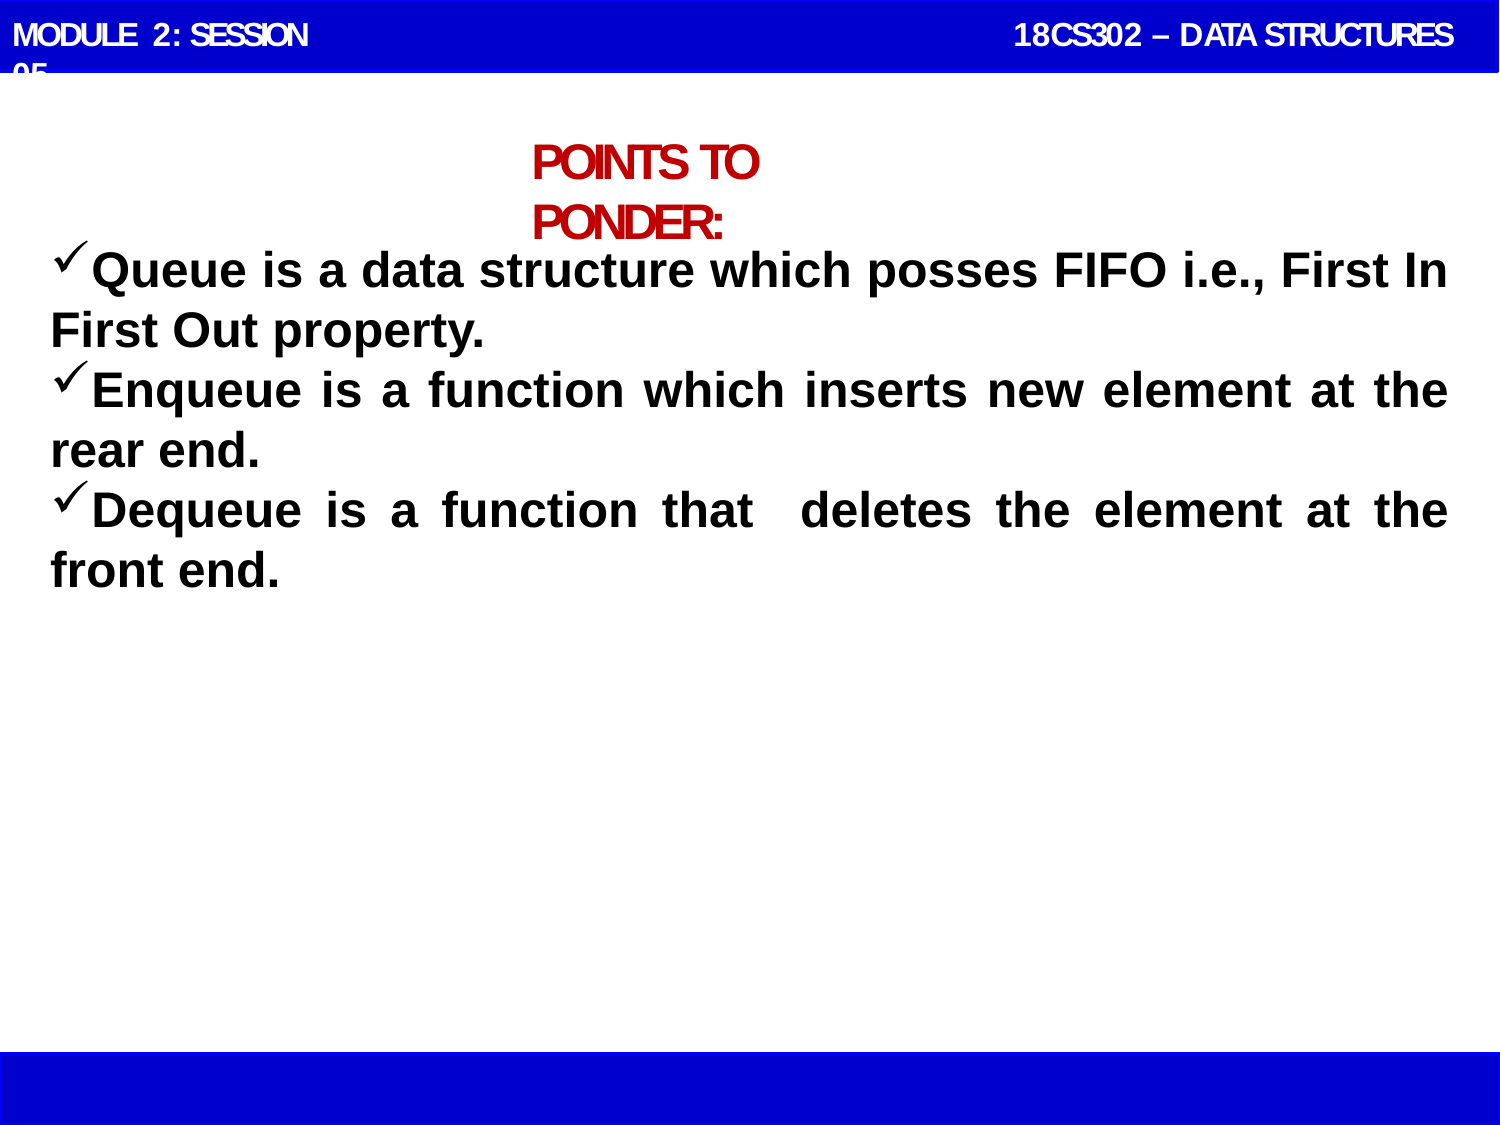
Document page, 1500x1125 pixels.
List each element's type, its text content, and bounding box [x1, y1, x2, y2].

list Queue is a data structure which posses FIFO i.e., First In First Out property. Enqueue is a function which inserts new element at the rear end. Dequeue is a function that deletes the element at the front end. [50, 237, 1450, 602]
title POINTS TO PONDER: [529, 127, 971, 237]
text_box MODULE 2: SESSION 05 [9, 11, 346, 94]
text_box 18CS302 – DATA STRUCTURES [780, 11, 1483, 54]
text_box [0, 1054, 1500, 1125]
